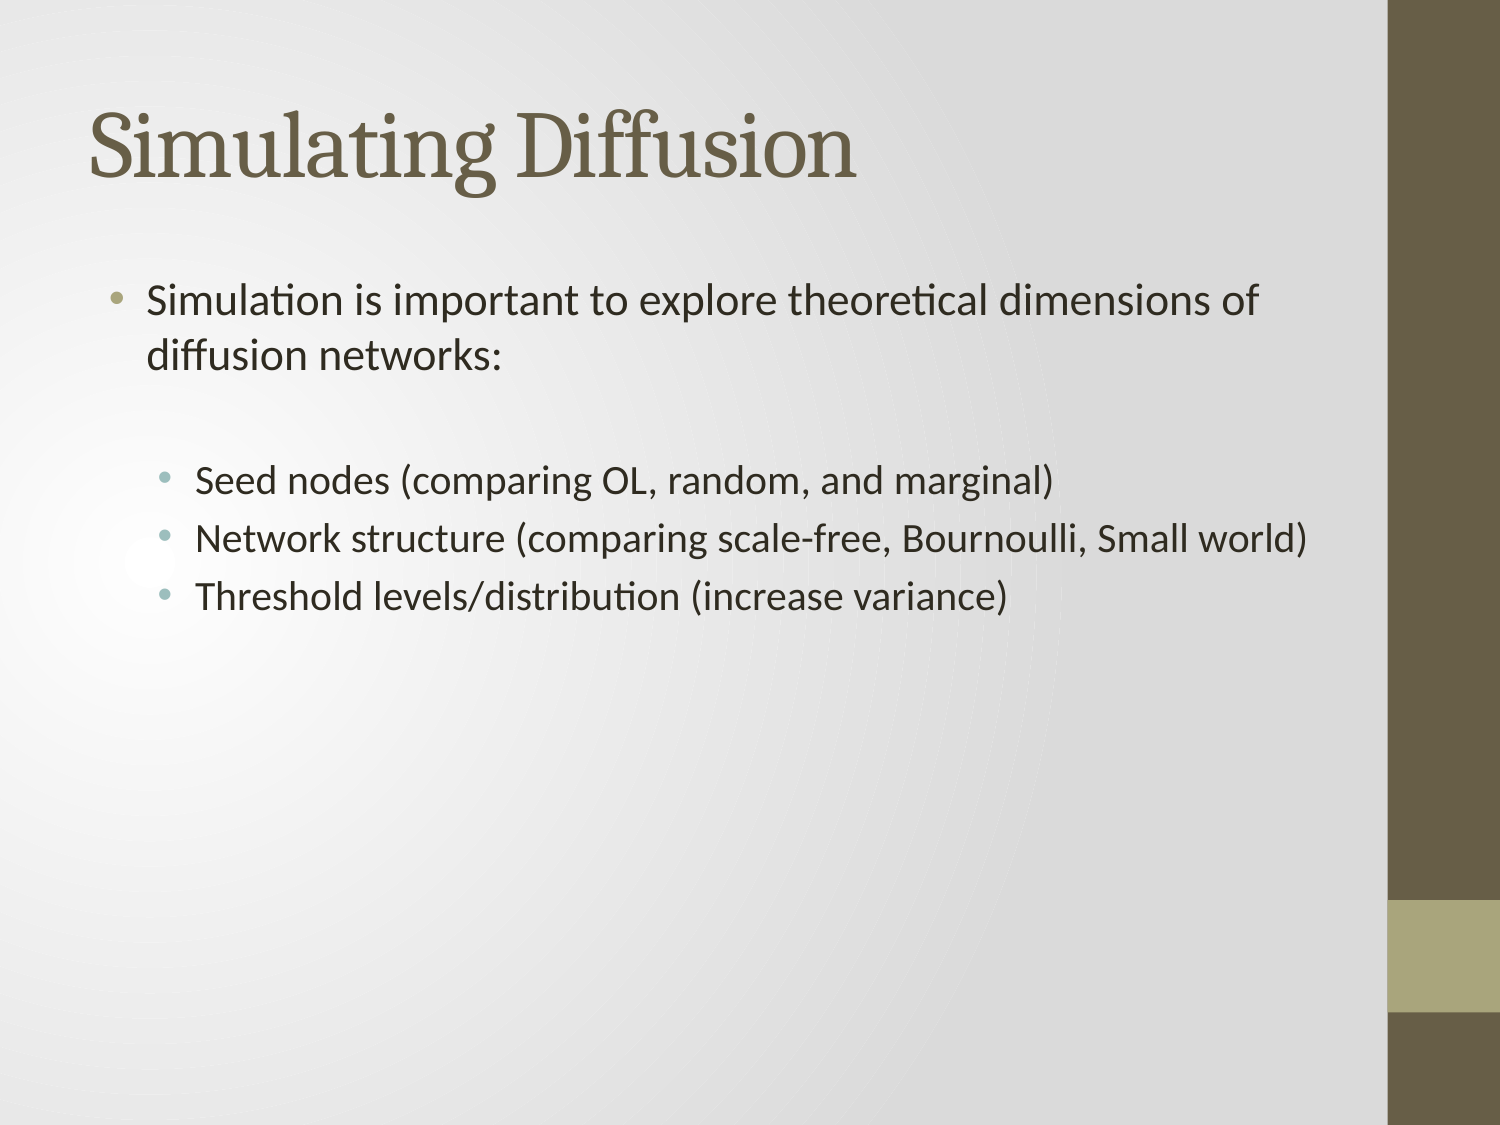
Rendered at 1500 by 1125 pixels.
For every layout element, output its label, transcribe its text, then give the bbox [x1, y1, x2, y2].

list Simulation is important to explore theoretical dimensions of diffusion networks: Seed nodes (comparing OL, random, and marginal) Network structure (comparing scale-free, Bournoulli, Small world) Threshold levels/distribution (increase variance) [75, 262, 1325, 1050]
title Simulating Diffusion [75, 45, 1325, 233]
